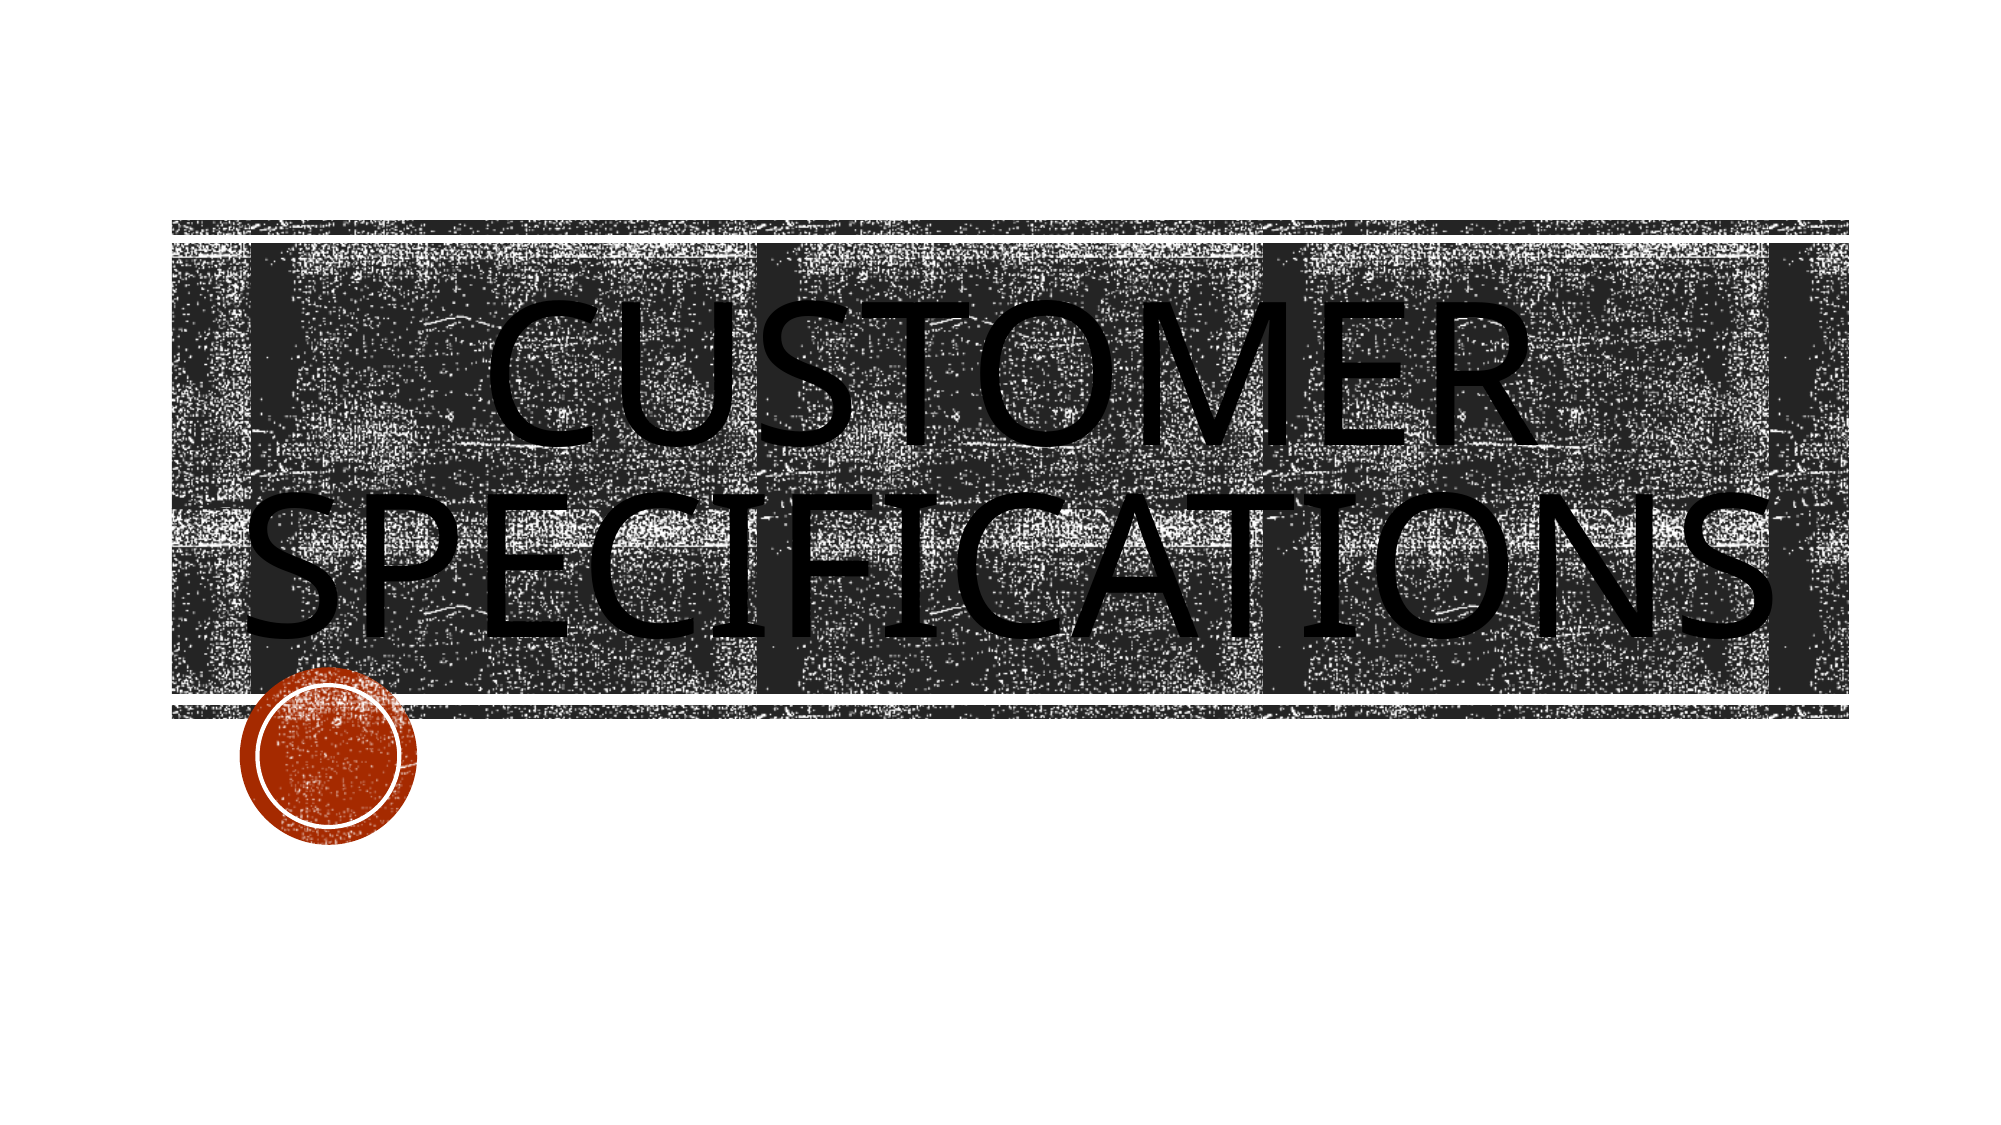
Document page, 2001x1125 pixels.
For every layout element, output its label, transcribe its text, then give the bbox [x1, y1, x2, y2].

title Customer Specifications [192, 234, 1828, 733]
